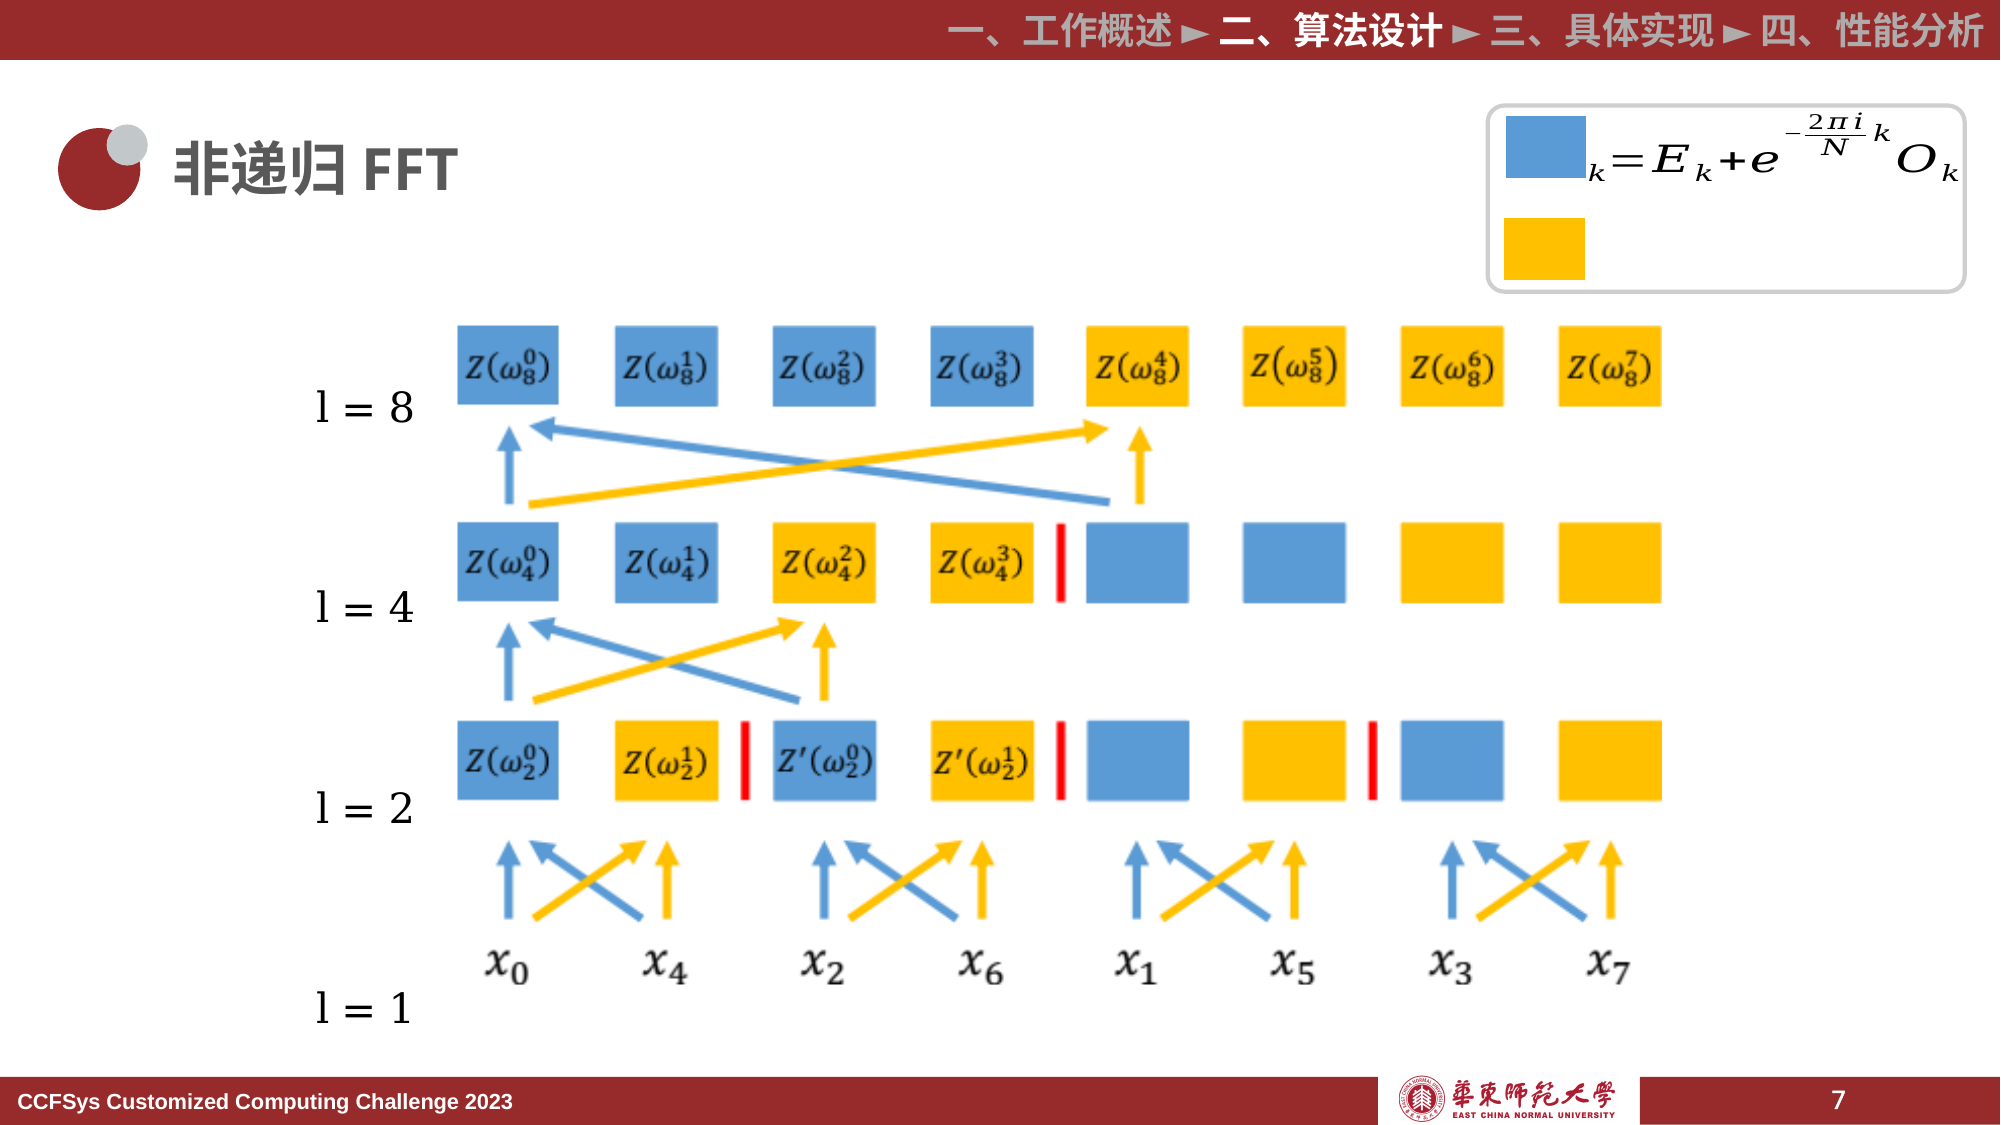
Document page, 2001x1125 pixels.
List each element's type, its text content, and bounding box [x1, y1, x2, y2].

text_box [1486, 104, 1966, 293]
picture [1399, 1071, 1619, 1124]
text_box CCFSys Customized Computing Challenge 2023 [0, 1080, 531, 1122]
text_box [1639, 1076, 1773, 1125]
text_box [58, 124, 148, 211]
slide_number 7 [1773, 1070, 1905, 1125]
text_box 非递归FFT [157, 124, 474, 210]
text_box [1905, 1076, 2000, 1125]
text_box 一、工作概述 ► 二、算法设计 ► 三、具体实现 ► 四、性能分析 [736, 0, 2000, 60]
text_box l = 8 l = 4 l = 2 l = 1 [301, 223, 431, 1039]
picture [454, 322, 1663, 985]
text_box [0, 0, 2000, 61]
text_box [0, 1076, 1378, 1125]
